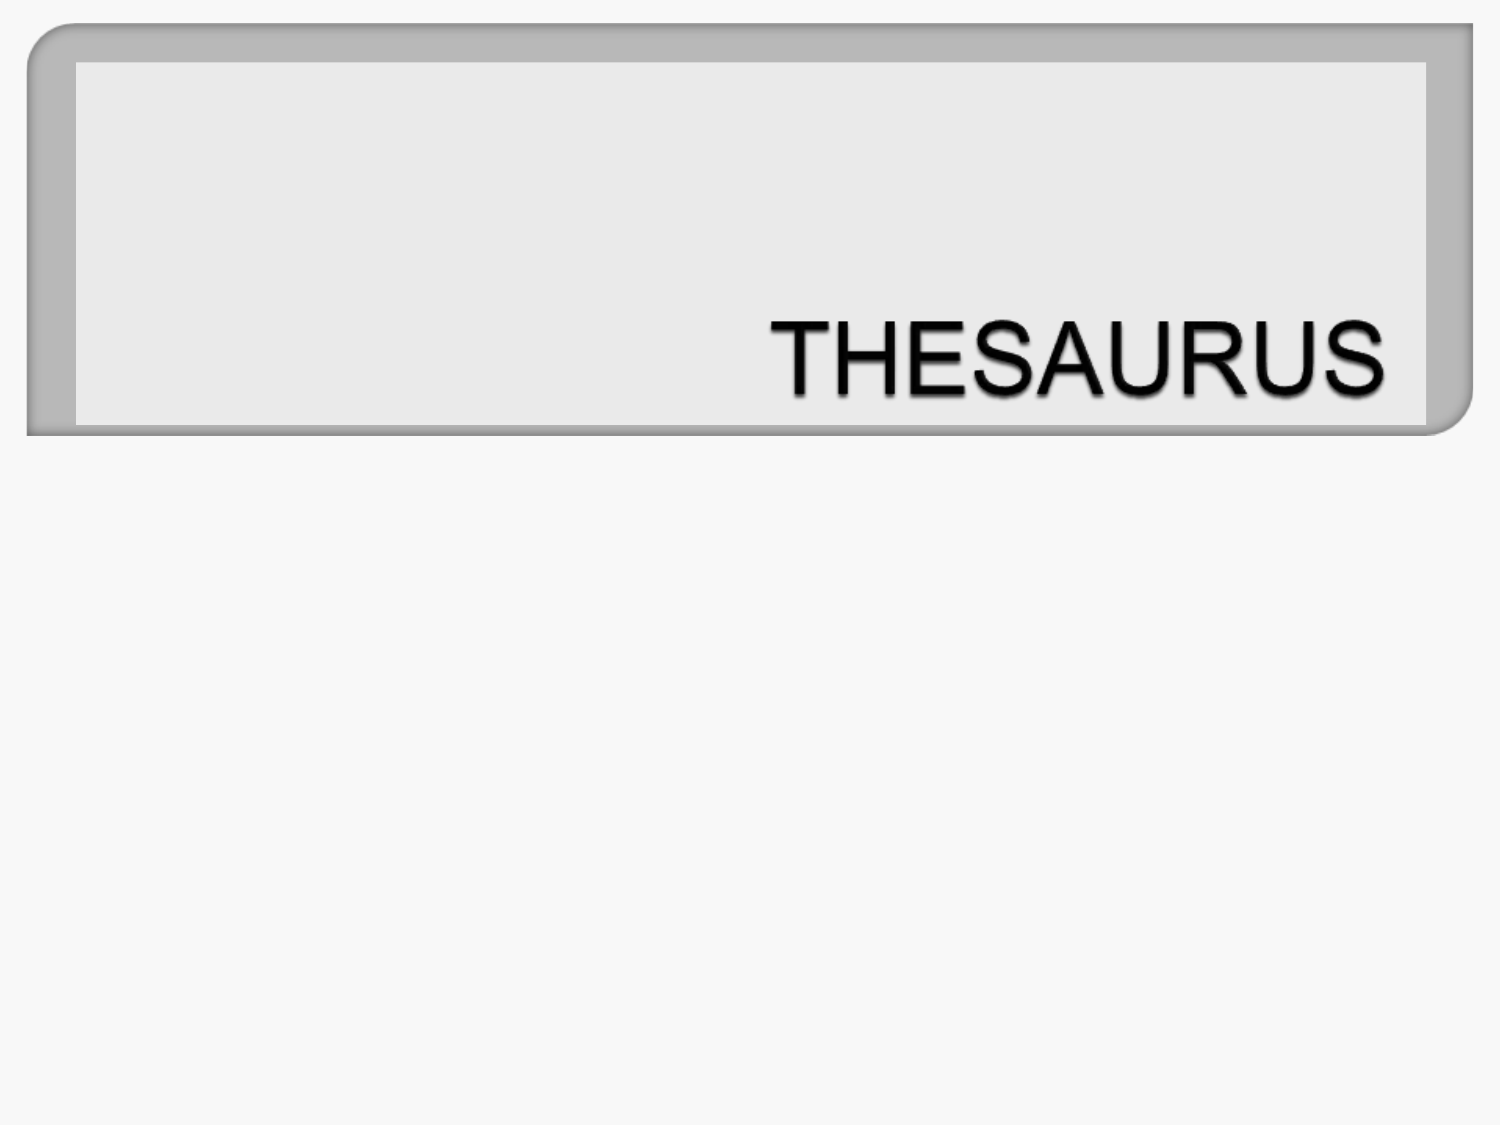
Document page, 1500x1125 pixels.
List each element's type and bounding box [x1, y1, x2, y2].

text_box [0, 0, 1500, 1125]
text_box [701, 260, 1457, 429]
text_box [76, 62, 1427, 425]
text_box [26, 23, 1474, 436]
